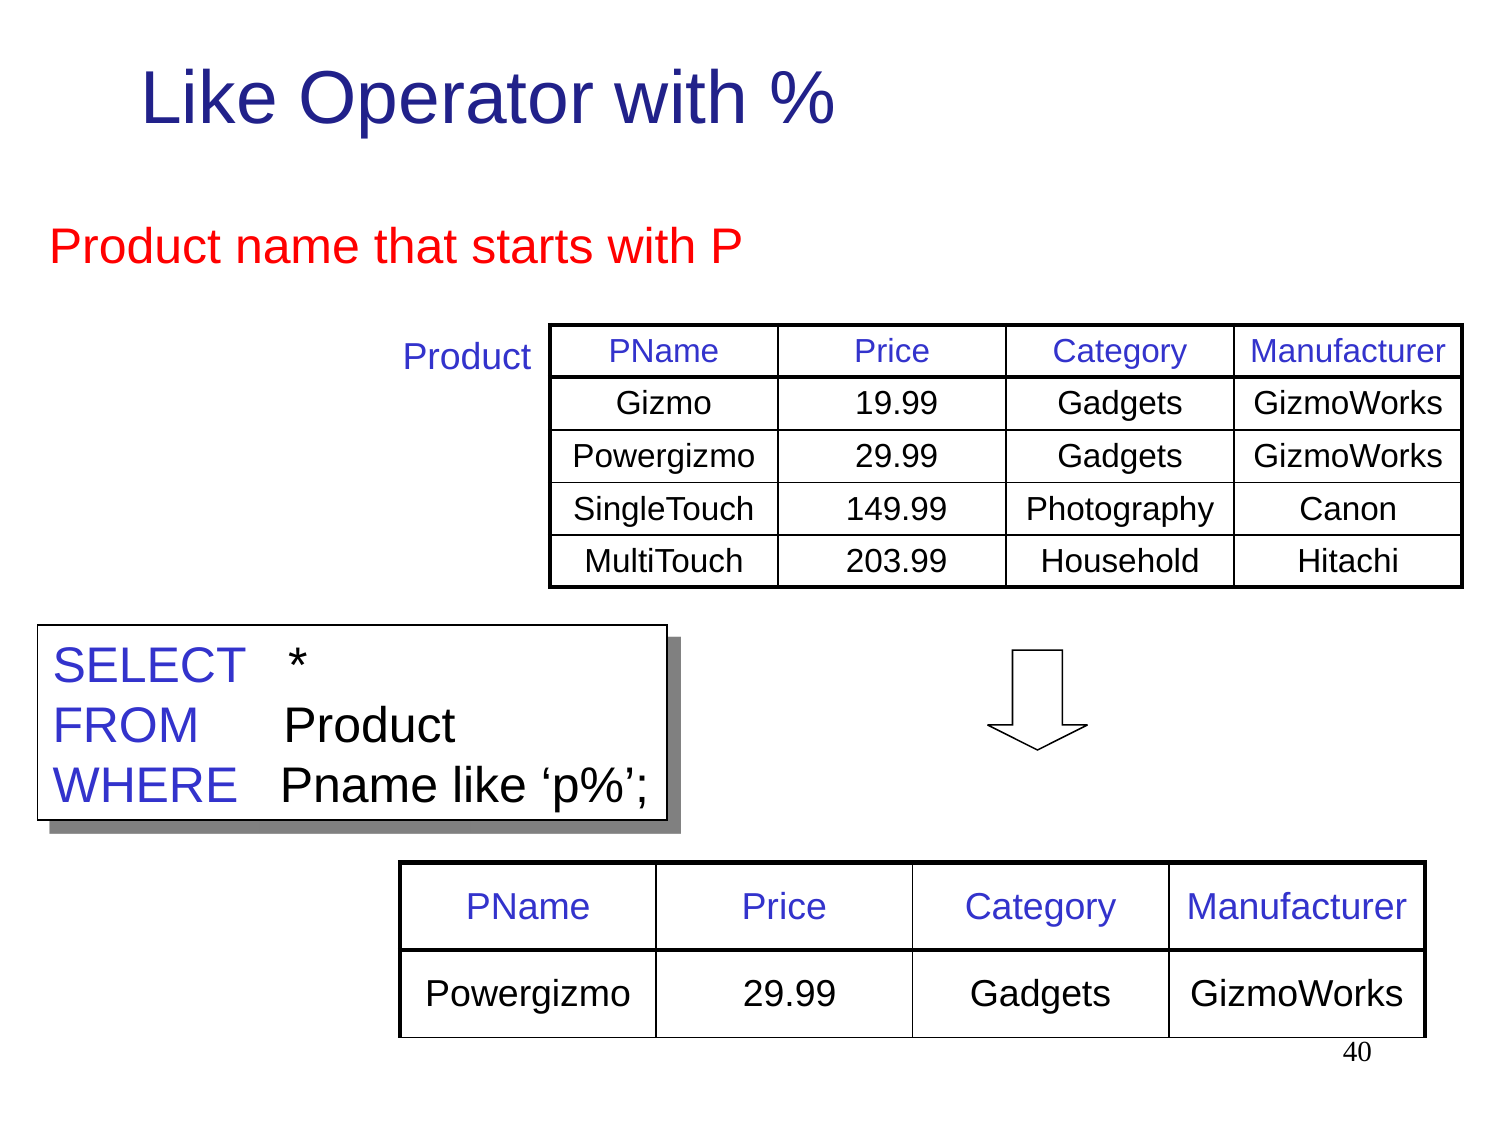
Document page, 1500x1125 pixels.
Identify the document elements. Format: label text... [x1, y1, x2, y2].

table_header Manufacturer [1170, 865, 1423, 948]
table_cell Hitachi [1235, 536, 1460, 585]
table_cell Gadgets [1007, 379, 1233, 429]
table_header PName [402, 865, 655, 948]
slide_number 40 [1074, 1025, 1388, 1100]
table_header Category [1007, 327, 1233, 375]
text_box Product [387, 324, 549, 385]
table_cell 29.99 [779, 431, 1005, 482]
table_cell SingleTouch [552, 483, 777, 534]
table_cell Powergizmo [402, 952, 655, 1037]
table_cell 149.99 [779, 483, 1005, 534]
title Like Operator with % [125, 0, 1400, 188]
table_cell GizmoWorks [1235, 379, 1460, 429]
table_cell Canon [1235, 483, 1460, 534]
text_box [987, 650, 1088, 751]
table_cell GizmoWorks [1170, 952, 1423, 1037]
table_cell Gadgets [913, 952, 1168, 1037]
table_cell Photography [1007, 483, 1233, 534]
table_cell 203.99 [779, 536, 1005, 585]
text_box SELECT * FROM Product WHERE Pname like ‘p%’; [37, 624, 668, 820]
table_cell 29.99 [657, 952, 912, 1037]
table_cell 19.99 [779, 379, 1005, 429]
table_header Price [779, 327, 1005, 375]
table_header Price [657, 865, 912, 948]
table_header PName [552, 327, 777, 375]
table_cell Gadgets [1007, 431, 1233, 482]
table_cell Gizmo [552, 379, 777, 429]
table_cell Household [1007, 536, 1233, 585]
table_cell Powergizmo [552, 431, 777, 482]
table_cell GizmoWorks [1235, 431, 1460, 482]
table_cell MultiTouch [552, 536, 777, 585]
table_header Manufacturer [1235, 327, 1460, 375]
table_header Category [913, 865, 1168, 948]
text_box Product name that starts with P [34, 205, 1345, 281]
